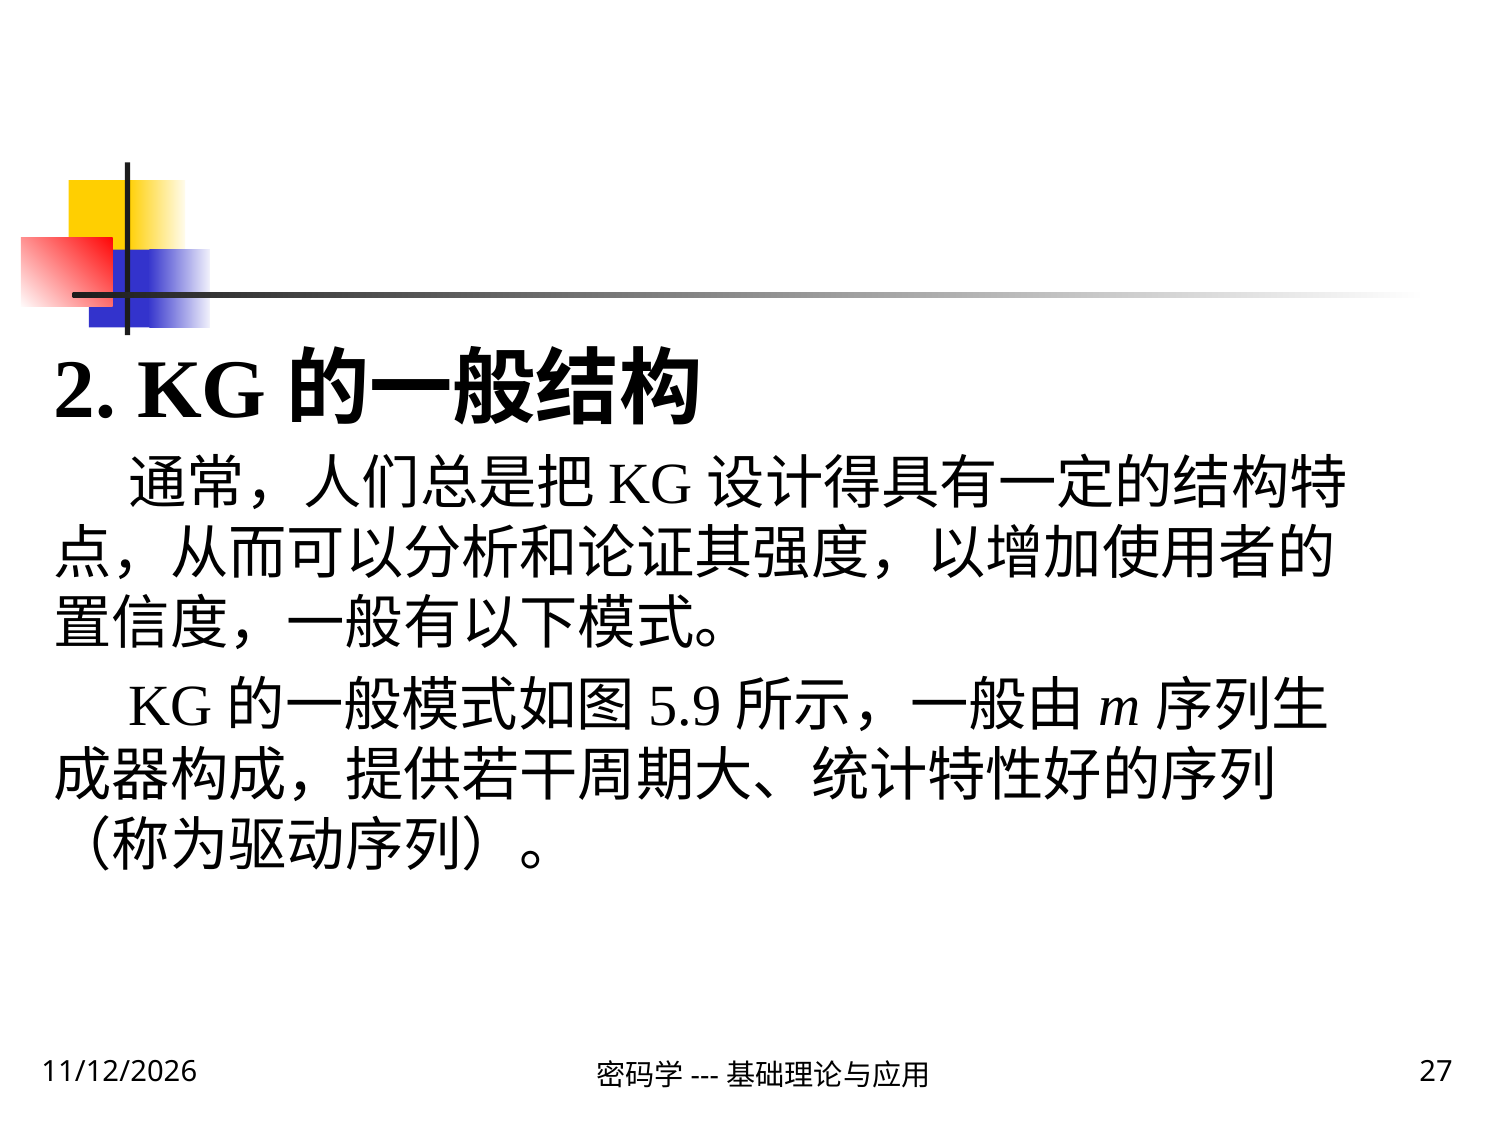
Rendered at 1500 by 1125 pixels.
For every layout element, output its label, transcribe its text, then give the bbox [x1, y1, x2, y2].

footer 密码学---基础理论与应用 [525, 1023, 1002, 1100]
slide_number 27 [1154, 1023, 1468, 1100]
slide_number 2020\1\28 Tuesday [26, 1023, 340, 1100]
